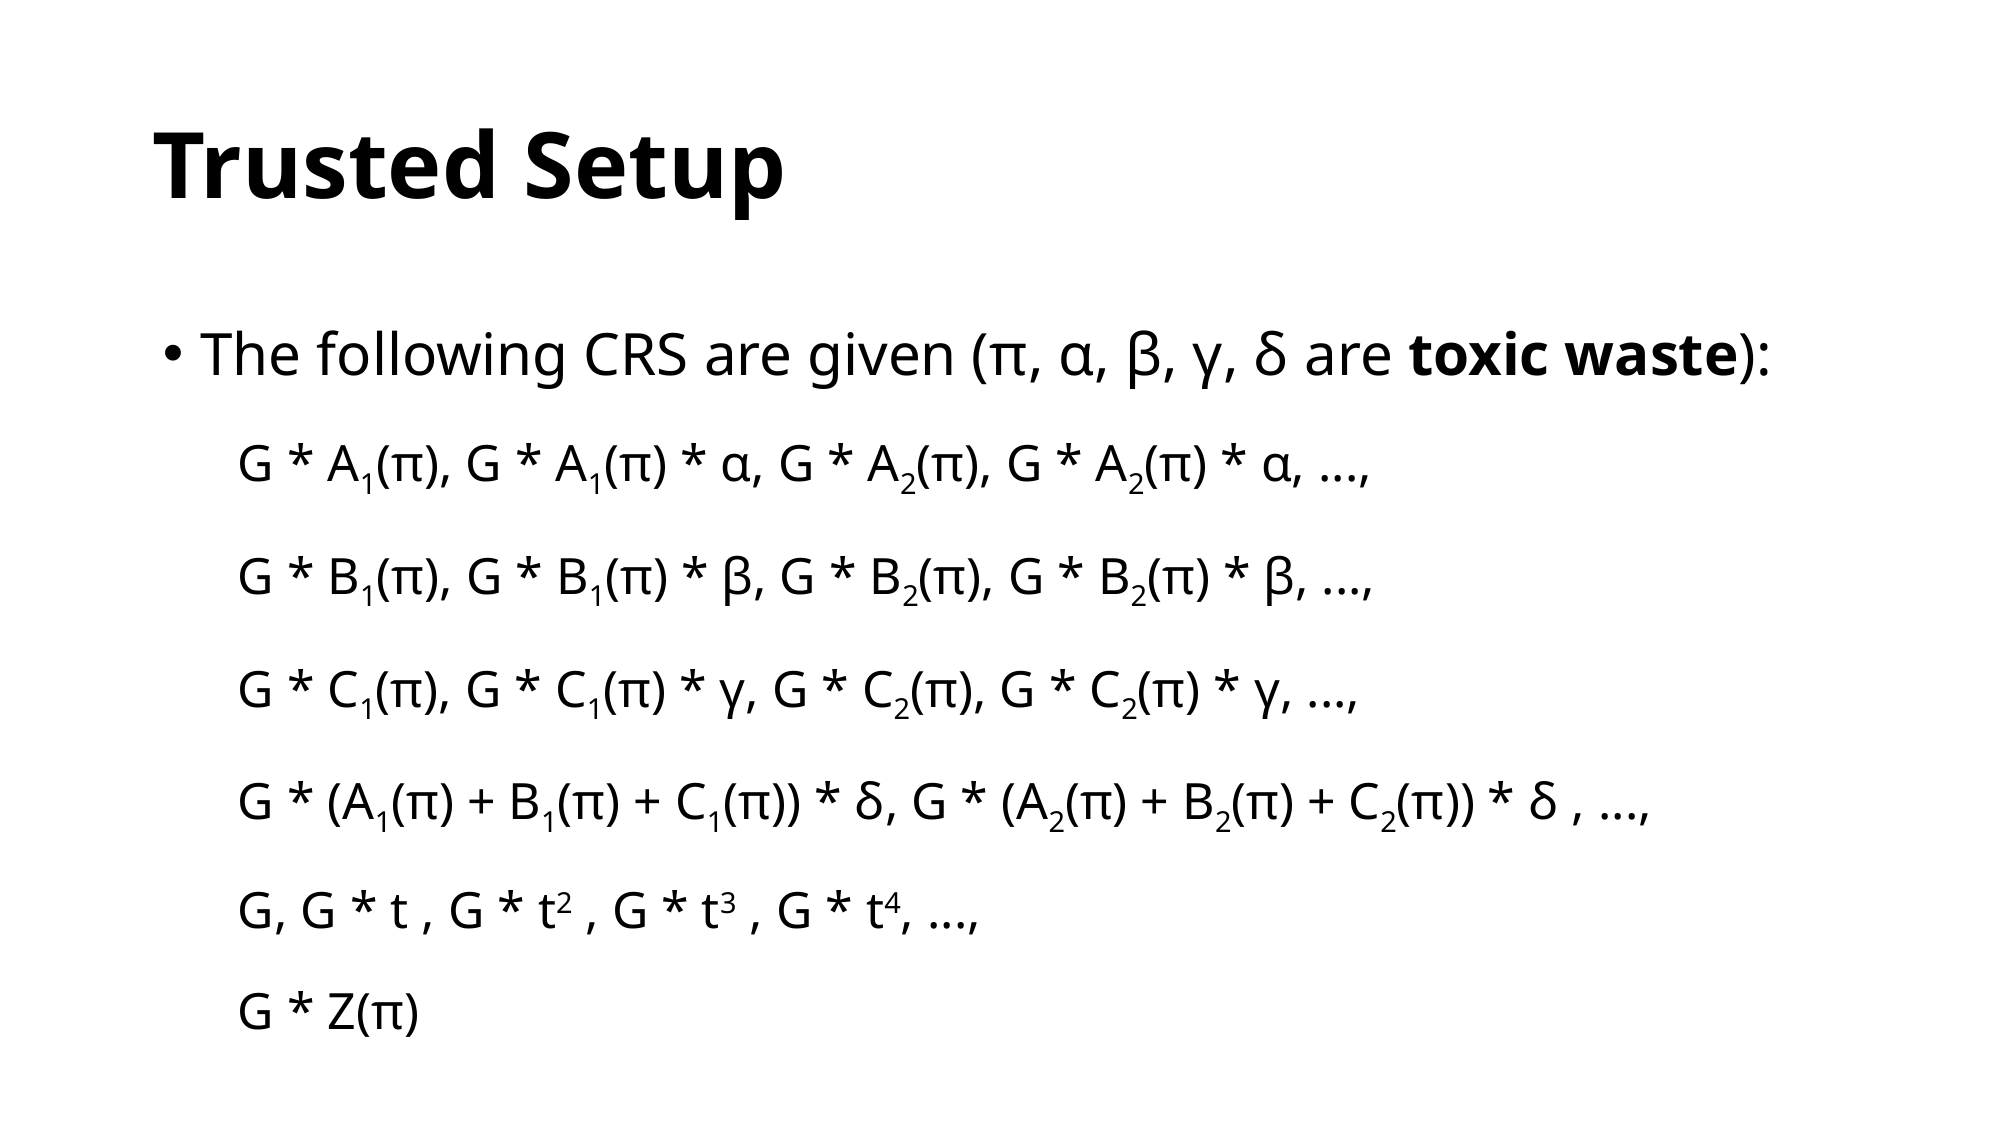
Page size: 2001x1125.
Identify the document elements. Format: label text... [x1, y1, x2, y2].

title Trusted Setup [137, 59, 1863, 278]
text_box The following CRS are given (π, α, β, γ, δ are toxic waste): G * A1(π), G * A1(π) * α, G * A2(π), G * A2(π) * α, ..., G * B1(π), G * B1(π) * β, G * B2(π), G * B2(π) * β, ..., G * C1(π), G * C1(π) * γ, G * C2(π), G * C2(π) * γ, ..., G * (A1(π) + B1(π) + C1(π)) * δ, G * (A2(π) + B2(π) + C2(π)) * δ , ..., G, G * t , G * t2 , G * t3 , G * t4, ..., G * Z(π) [147, 274, 1799, 1066]
